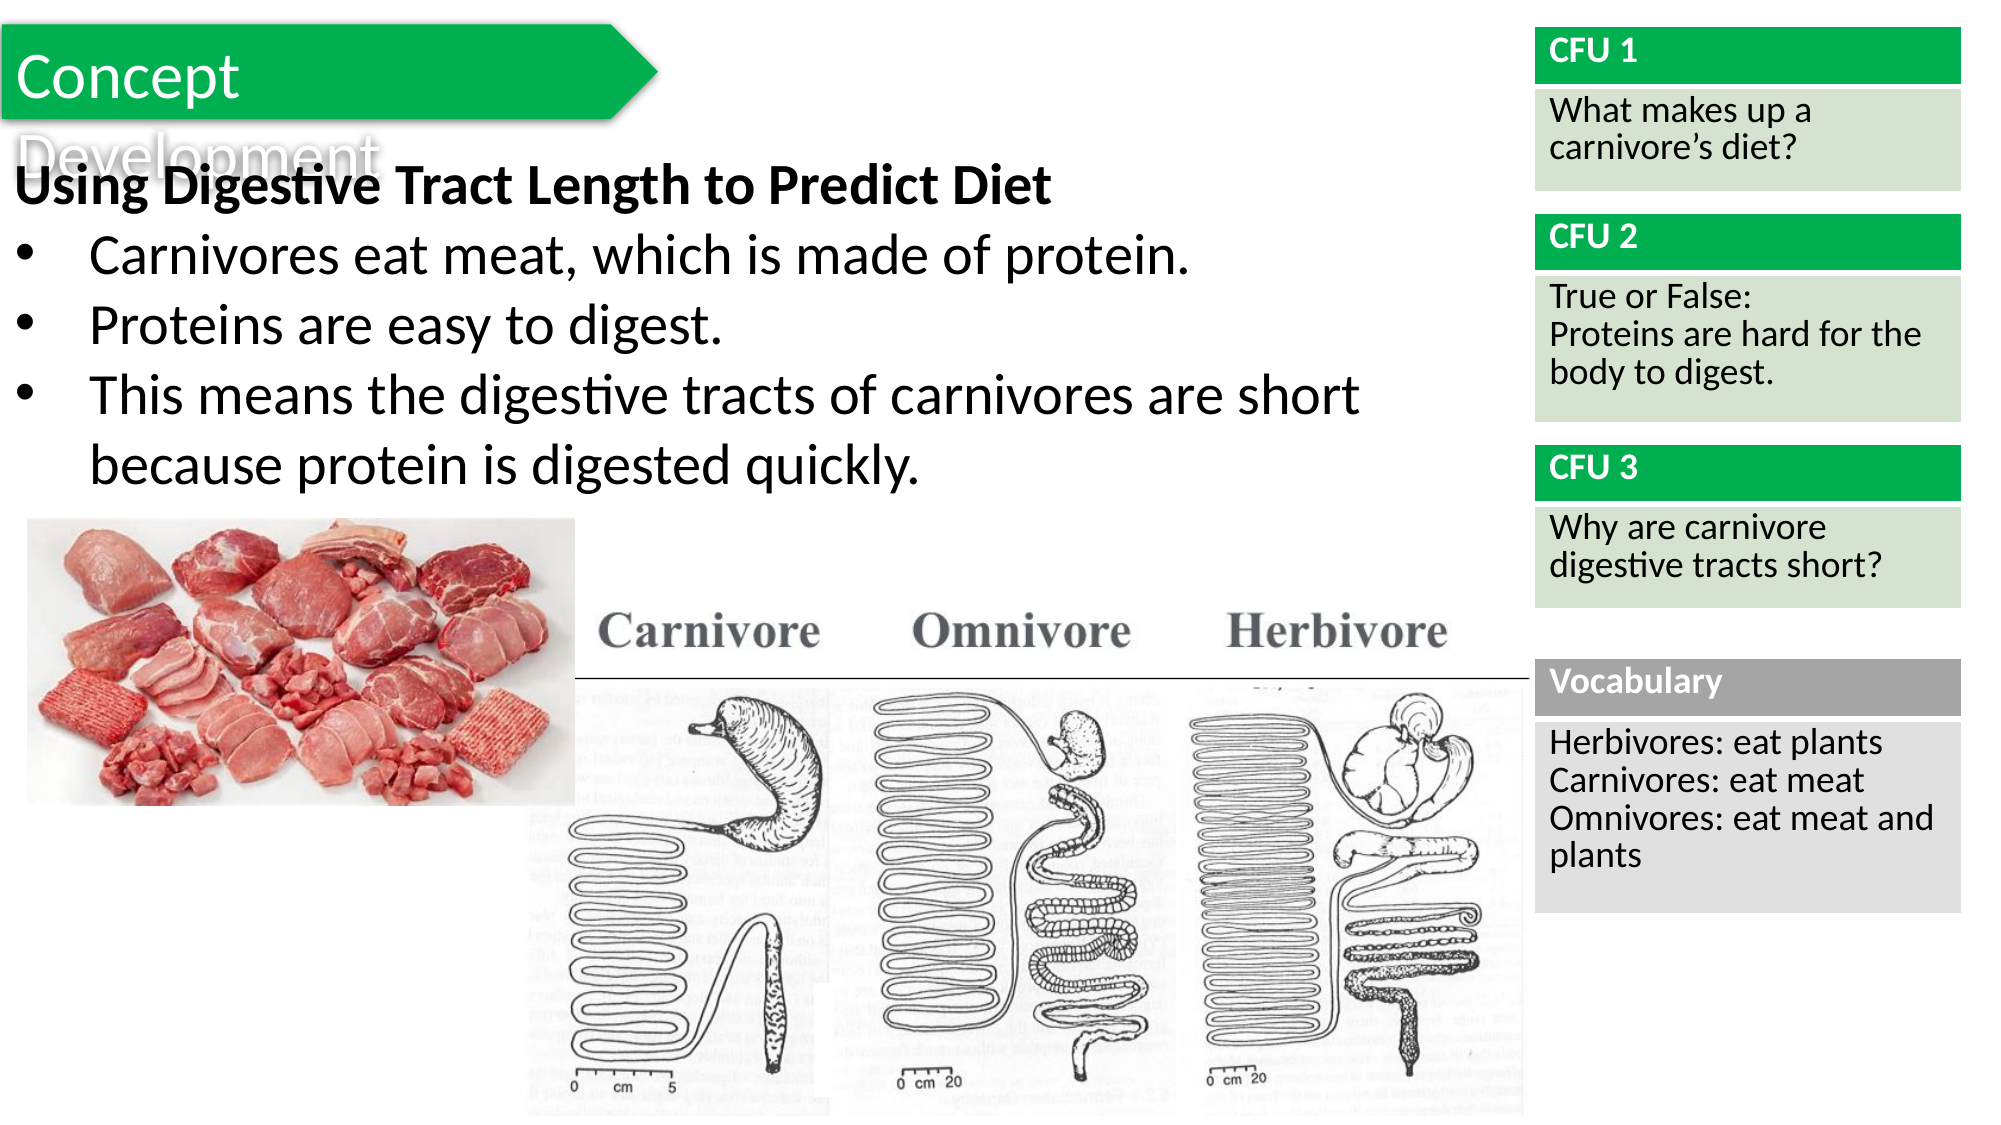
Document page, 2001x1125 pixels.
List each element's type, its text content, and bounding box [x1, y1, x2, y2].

table_header Vocabulary [1576, 659, 1961, 716]
text_box Concept Development [1, 24, 658, 119]
picture [27, 518, 1576, 1125]
text_box Using Digestive Tract Length to Predict Diet Carnivores eat meat, which is made of protein. Proteins are easy to digest. This means the digestive tracts of carnivores are short because protein is digested quickly. [0, 139, 1485, 574]
table_cell Why are carnivore digestive tracts short? [1535, 507, 1961, 608]
table_cell What makes up a carnivore’s diet? [1535, 89, 1961, 191]
table_cell Herbivores: eat plants Carnivores: eat meat Omnivores: eat meat and plants [1576, 722, 1961, 913]
table_header CFU 1 [1535, 27, 1961, 84]
table_header CFU 2 [1535, 214, 1961, 270]
table_header CFU 3 [1535, 445, 1961, 501]
table_cell True or False: Proteins are hard for the body to digest. [1535, 276, 1961, 422]
